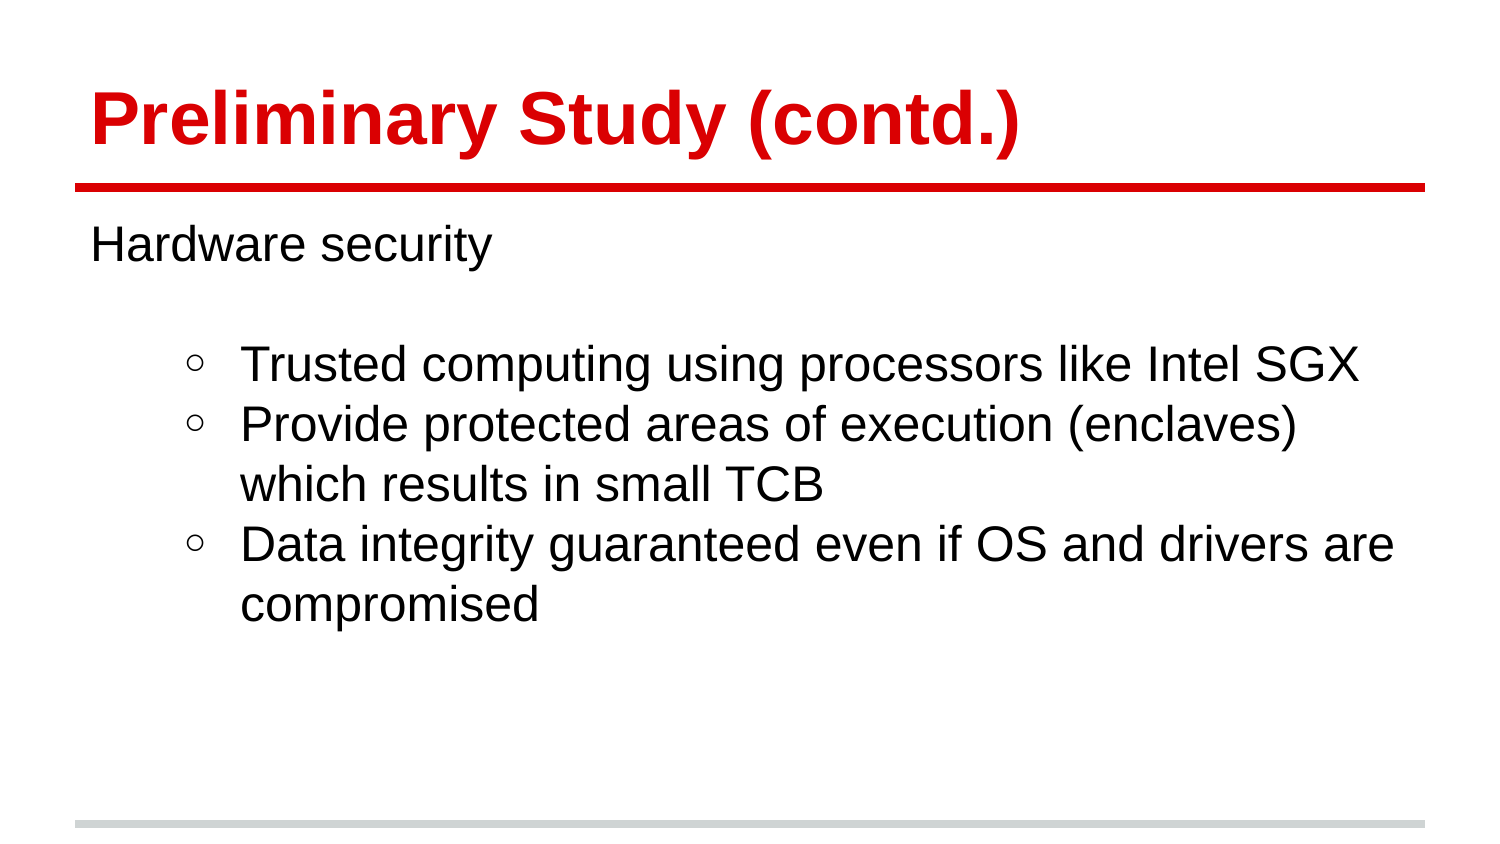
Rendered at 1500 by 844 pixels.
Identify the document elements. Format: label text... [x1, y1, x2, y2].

list Hardware security Trusted computing using processors like Intel SGX Provide protected areas of execution (enclaves) which results in small TCB Data integrity guaranteed even if OS and drivers are compromised [75, 196, 1425, 808]
title Preliminary Study (contd.) [75, 33, 1425, 175]
